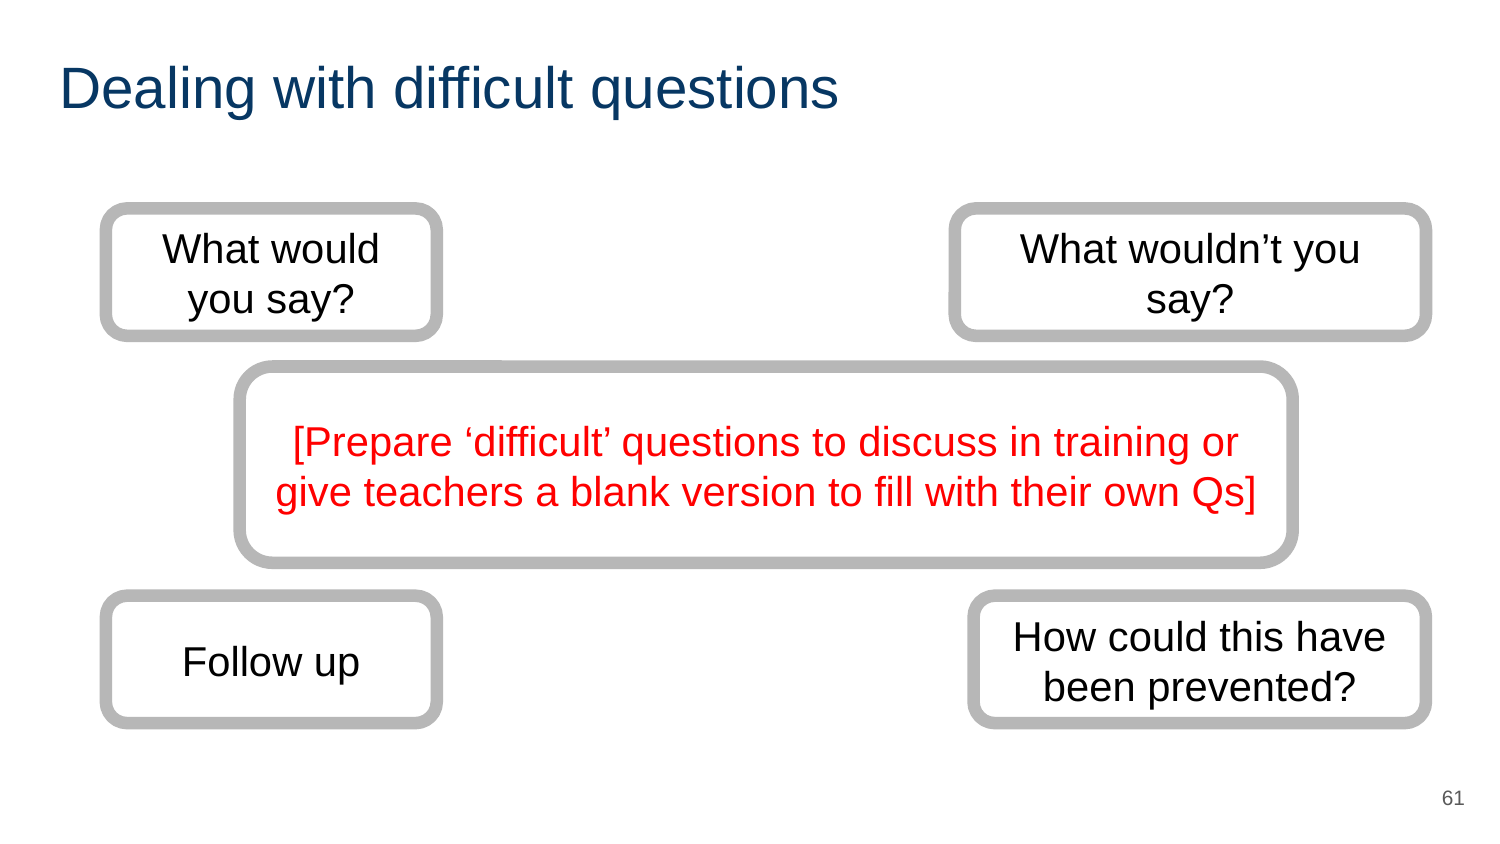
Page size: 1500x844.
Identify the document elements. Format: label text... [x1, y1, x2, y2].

text_box Follow up [105, 595, 437, 724]
text_box How could this have been prevented? [973, 595, 1426, 724]
text_box What wouldn’t you say? [954, 208, 1427, 336]
text_box What would you say? [105, 208, 437, 336]
slide_number ‹#› [1389, 764, 1480, 830]
text_box [Prepare ‘difficult’ questions to discuss in training or give teachers a blank version to fill with their own Qs] [239, 366, 1293, 563]
title Dealing with difficult questions [44, 35, 1317, 130]
